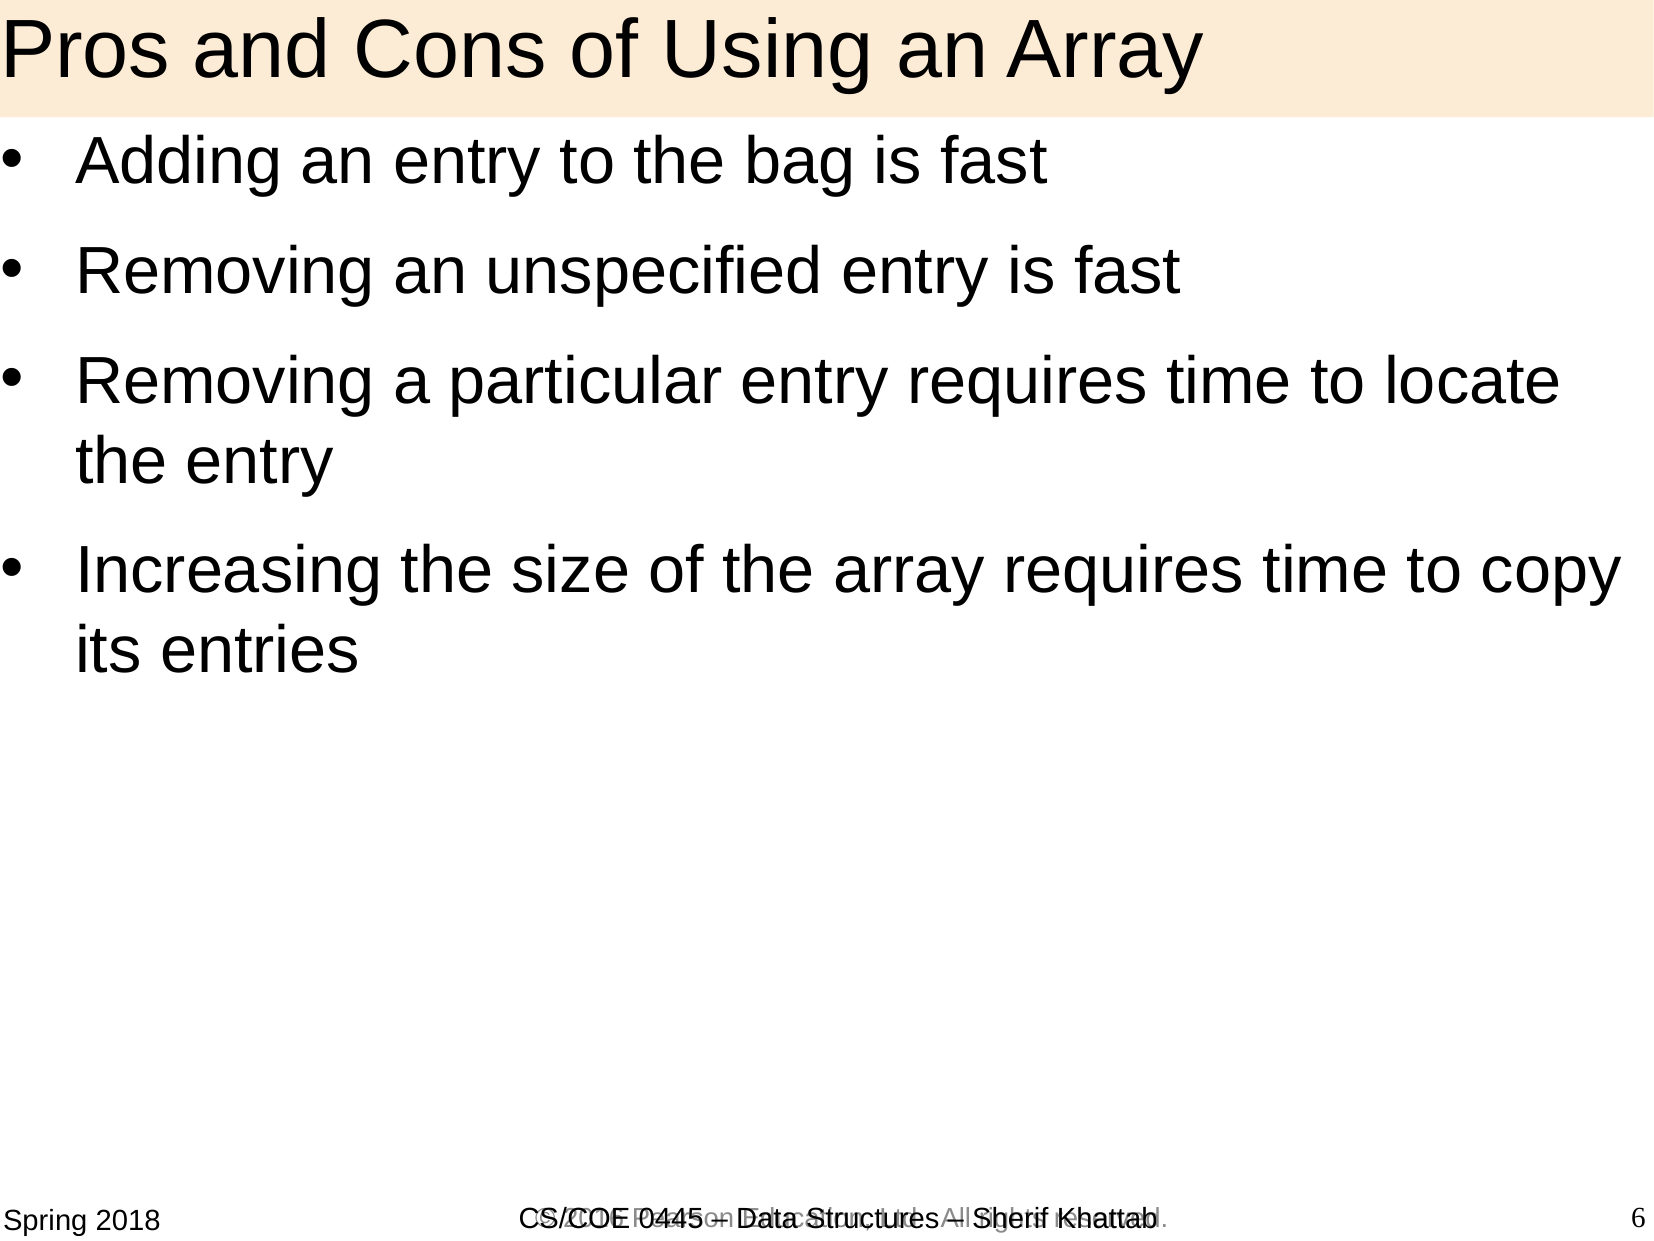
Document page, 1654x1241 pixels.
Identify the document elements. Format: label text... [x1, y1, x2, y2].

slide_number 6 [1265, 1200, 1647, 1241]
title Pros and Cons of Using an Array [0, 0, 1654, 117]
list Adding an entry to the bag is fast Removing an unspecified entry is fast Removing a particular entry requires time to locate the entry Increasing the size of the array requires time to copy its entries [0, 117, 1654, 1195]
text_box © 2016 Pearson Education, Ltd. All rights reserved. [124, 1187, 1580, 1241]
footer CS/COE 0445 – Data Structures – Sherif Khattab [460, 1201, 1217, 1241]
slide_number Spring 2018 [2, 1206, 384, 1241]
